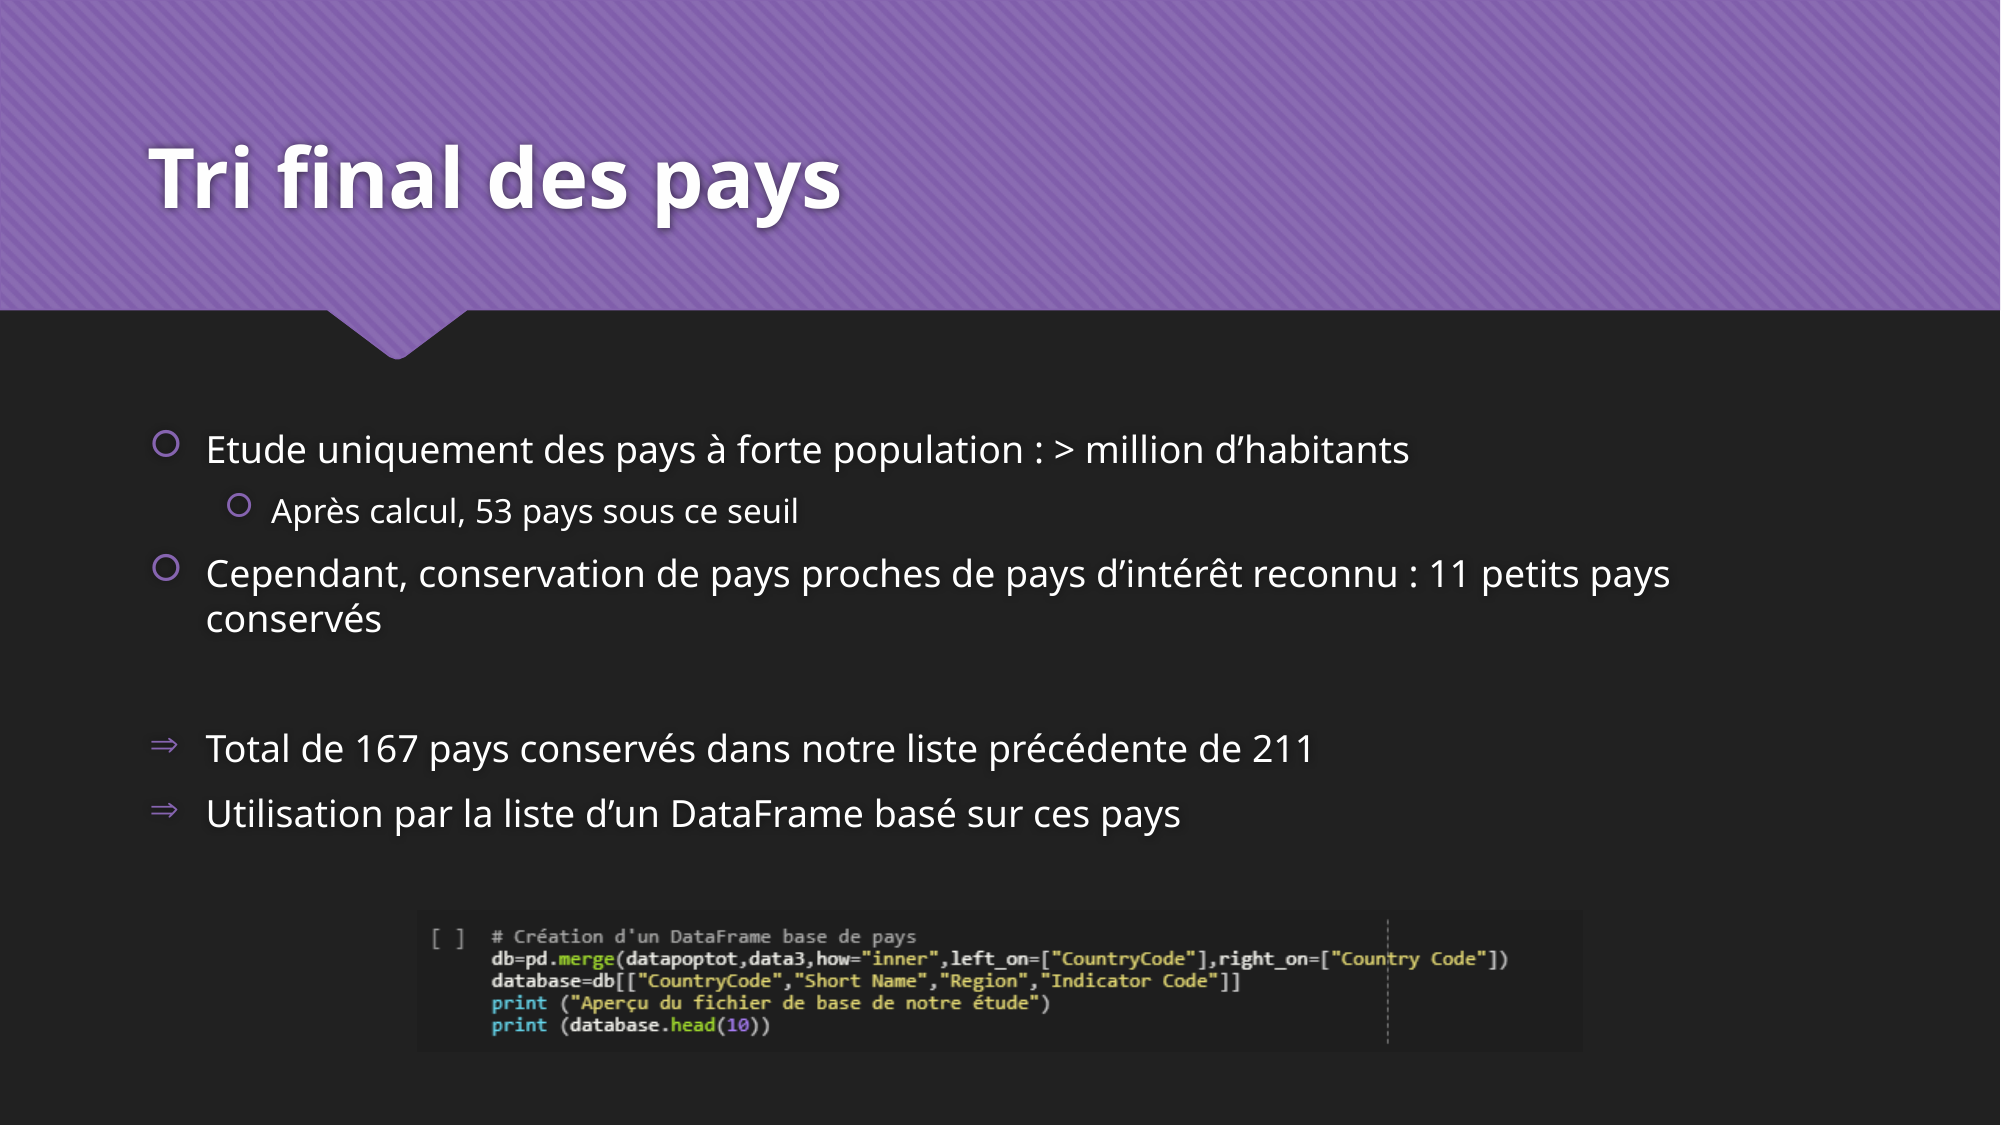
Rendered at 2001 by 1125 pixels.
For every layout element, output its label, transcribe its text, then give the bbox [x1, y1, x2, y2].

list Etude uniquement des pays à forte population : > million d’habitants Après calcul, 53 pays sous ce seuil Cependant, conservation de pays proches de pays d’intérêt reconnu : 11 petits pays conservés Total de 167 pays conservés dans notre liste précédente de 211 Utilisation par la liste d’un DataFrame basé sur ces pays [134, 364, 1866, 962]
title Tri final des pays [132, 73, 1868, 233]
picture [417, 910, 1583, 1052]
